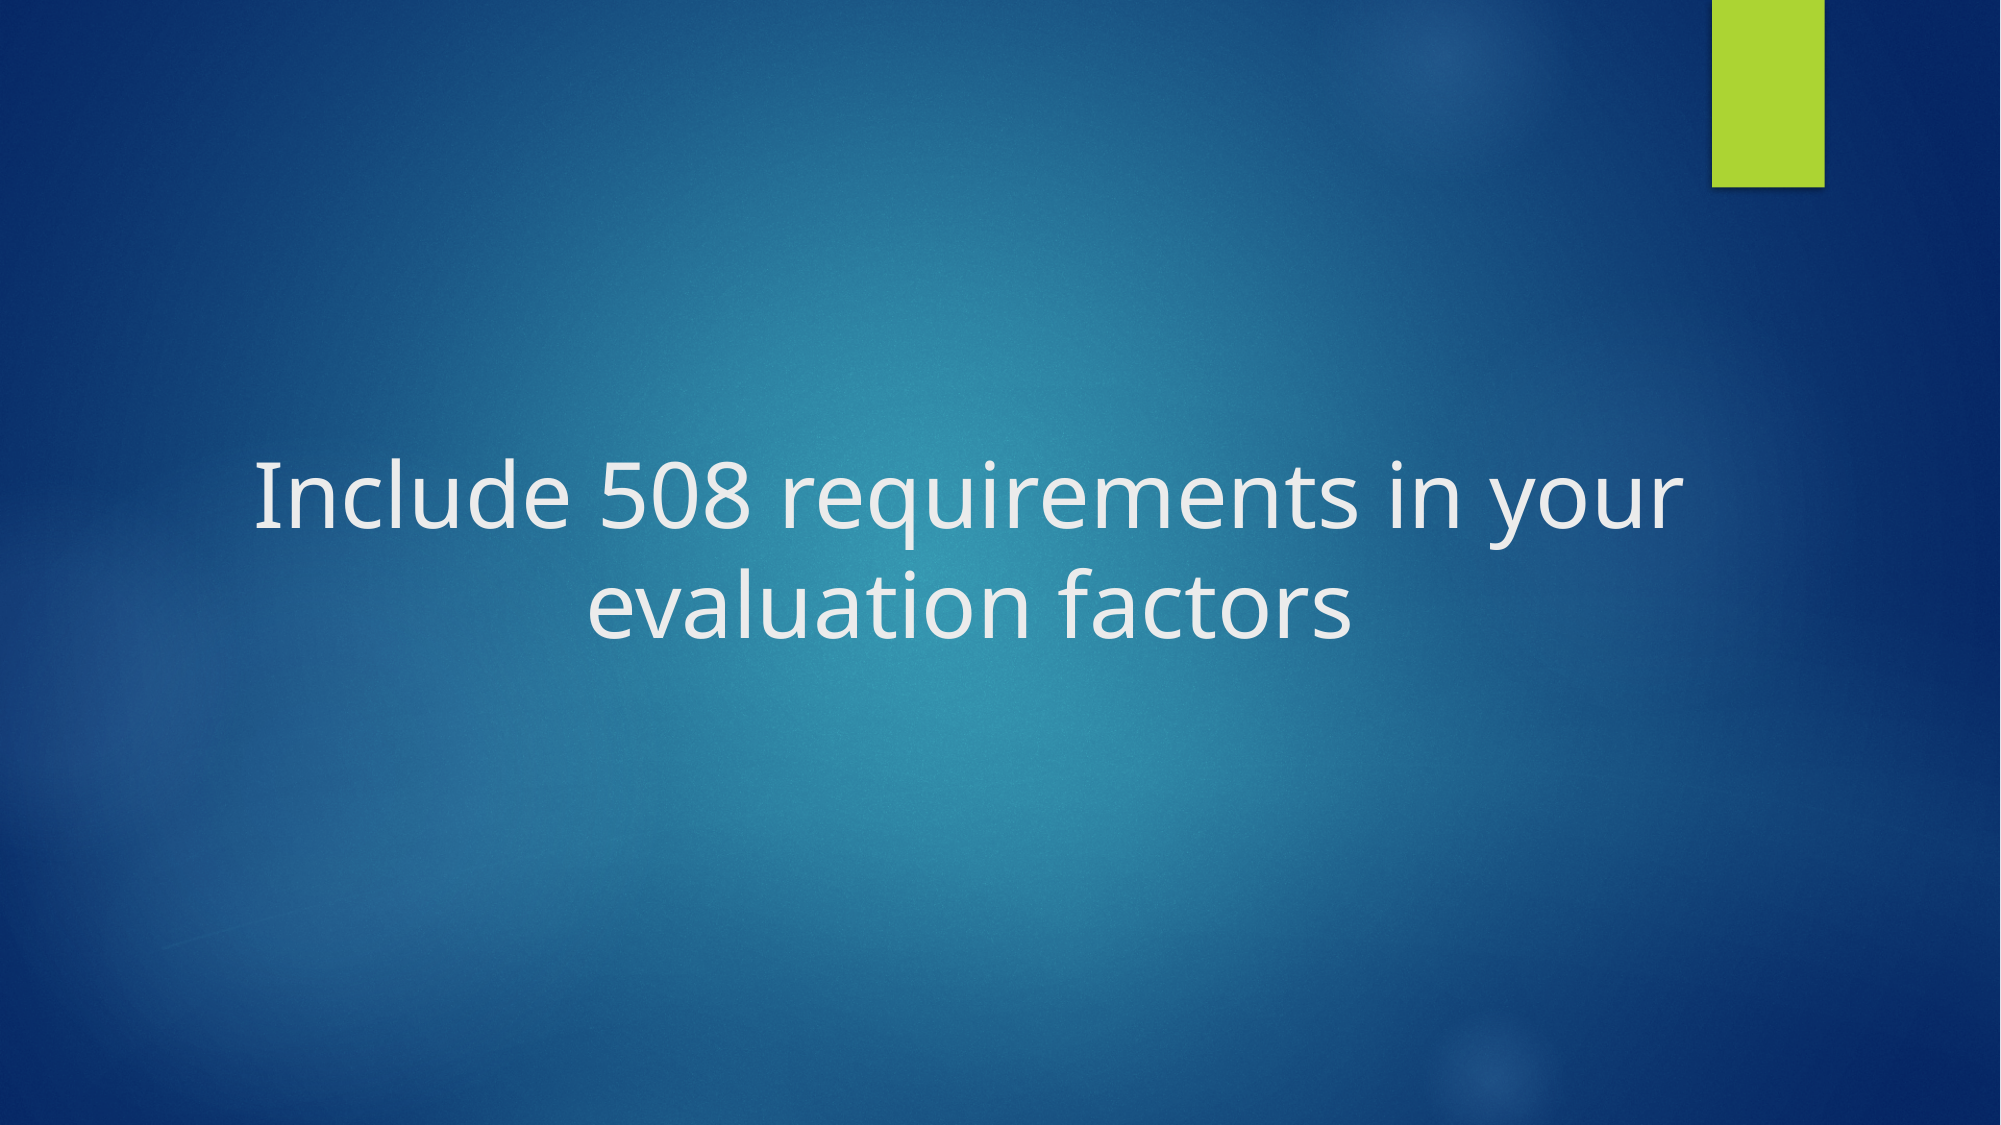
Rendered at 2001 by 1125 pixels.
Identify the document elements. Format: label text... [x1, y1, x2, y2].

title Include 508 requirements in your evaluation factors [199, 429, 1742, 660]
picture [0, 0, 2001, 1125]
